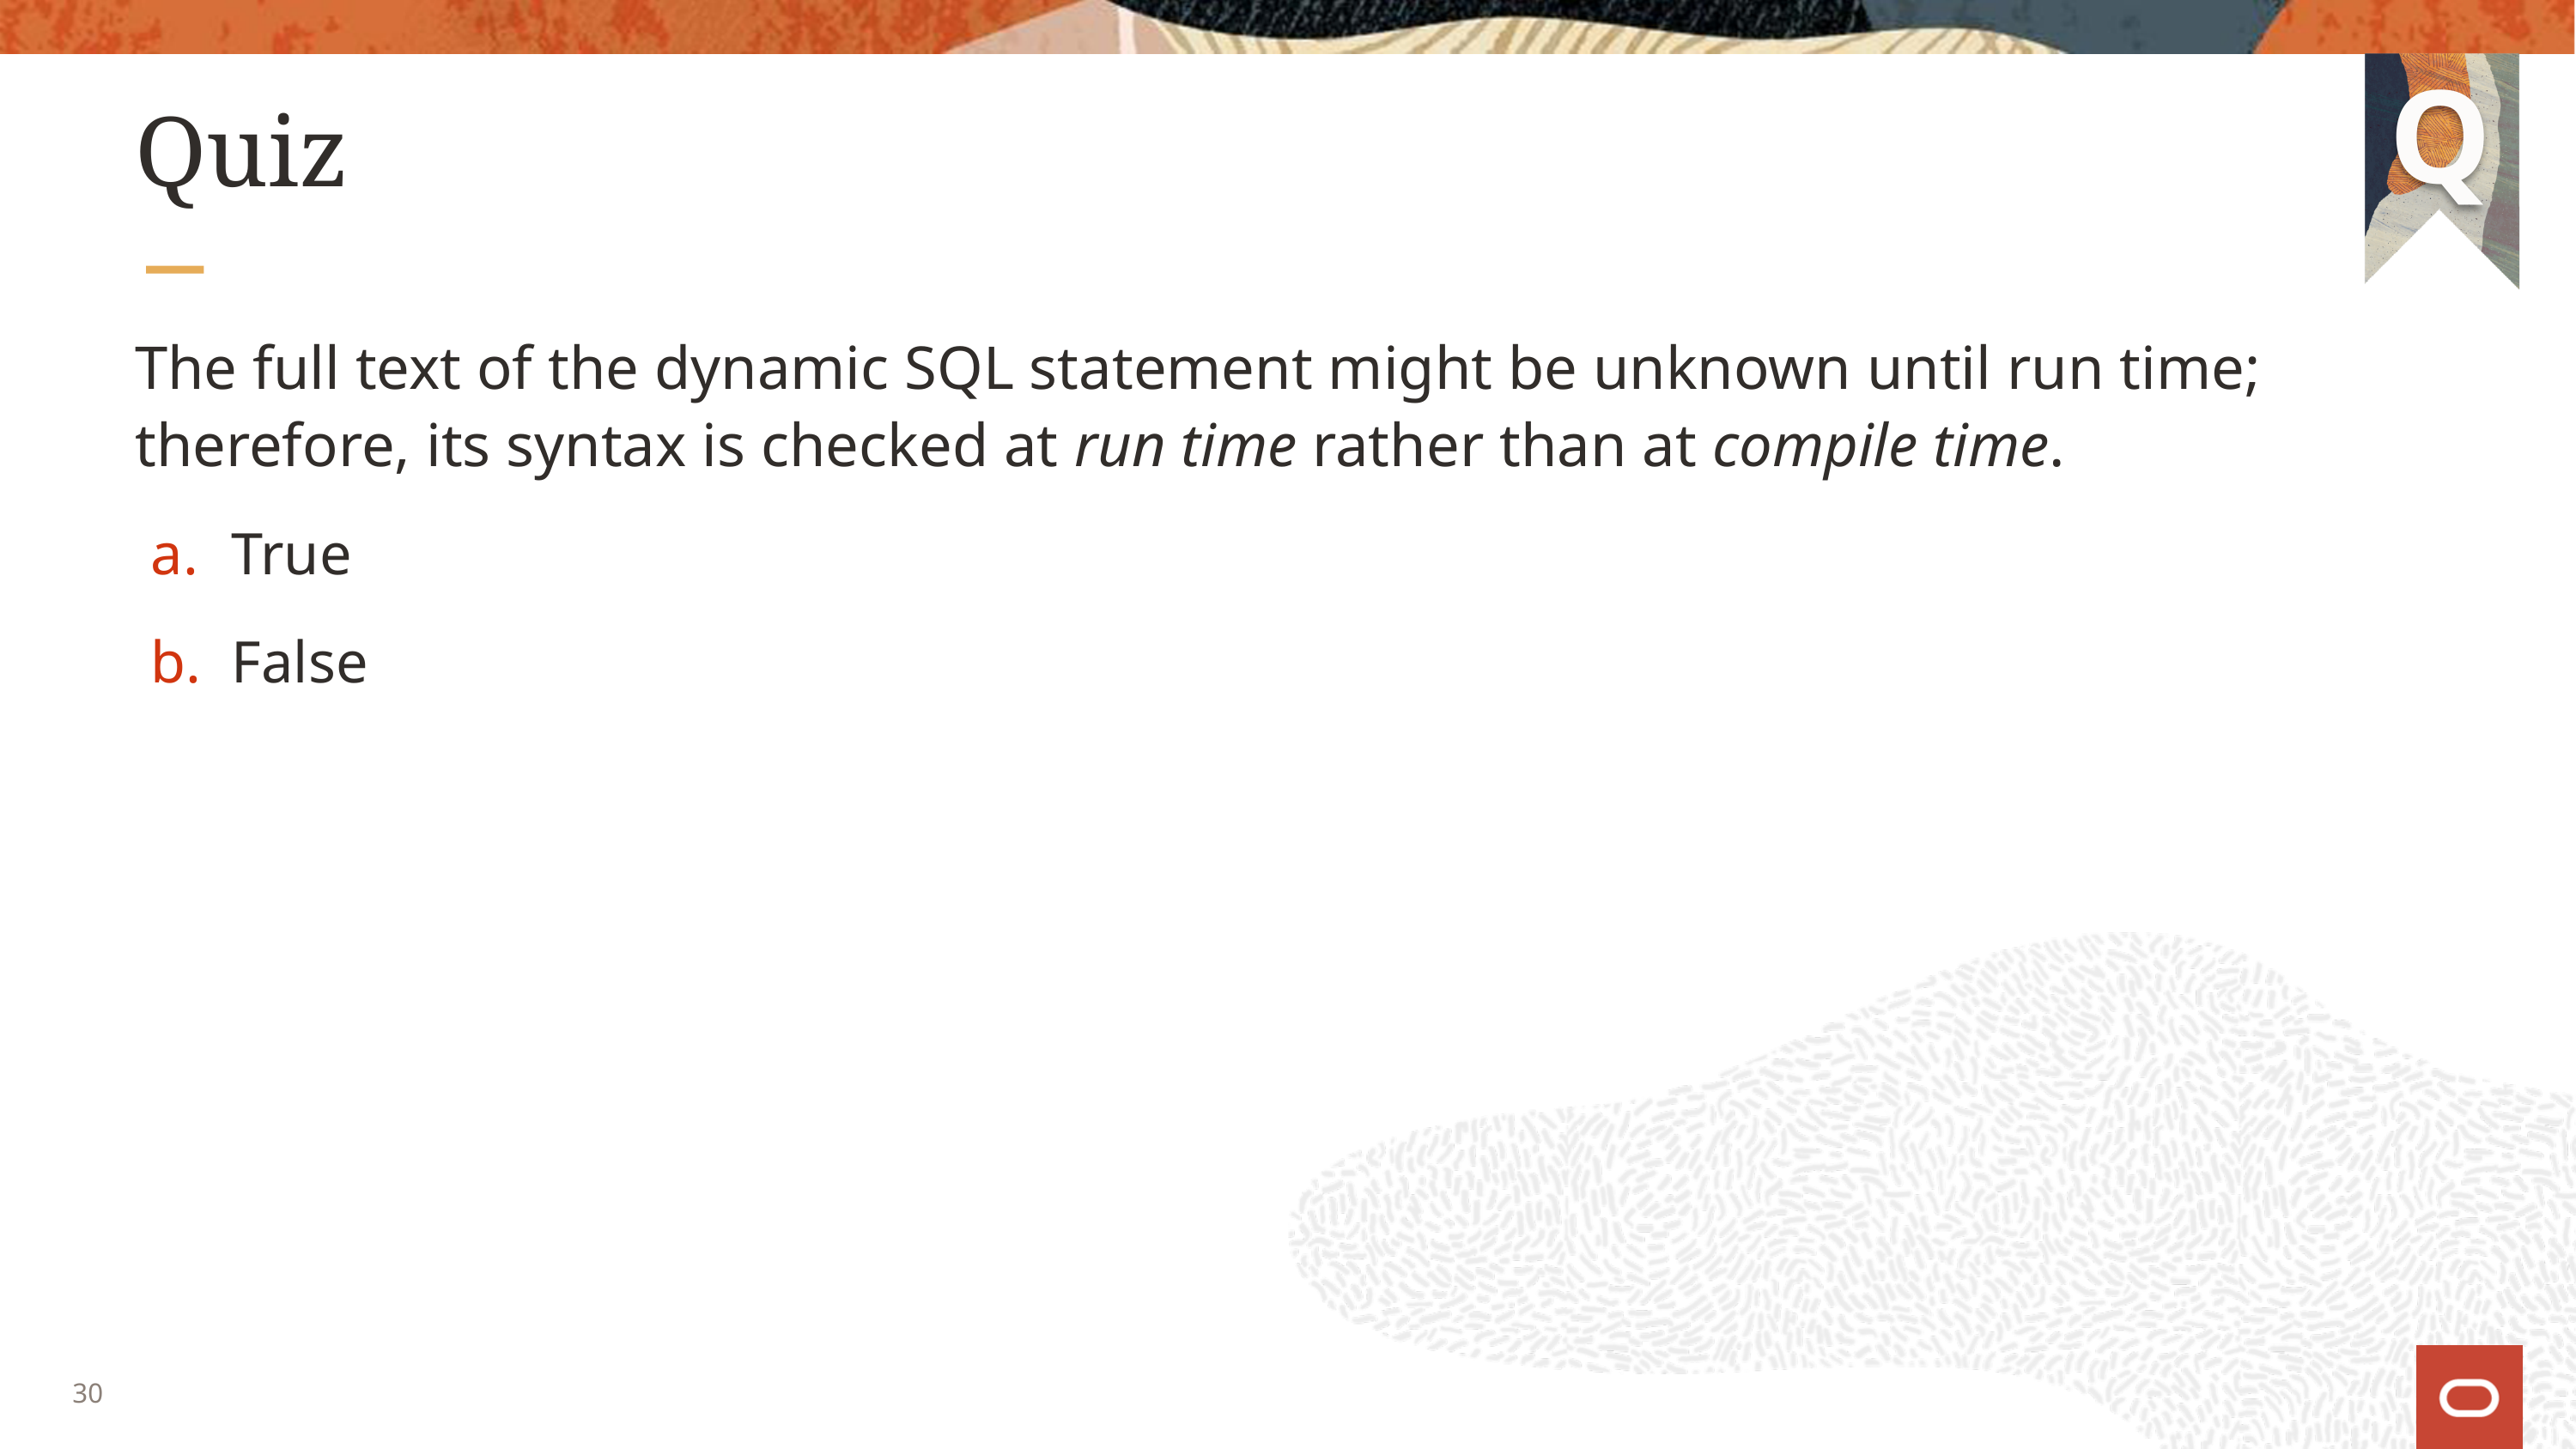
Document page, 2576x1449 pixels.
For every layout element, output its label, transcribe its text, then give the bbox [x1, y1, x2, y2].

picture [2416, 1345, 2523, 1449]
list The full text of the dynamic SQL statement might be unknown until run time; therefore, its syntax is checked at run time rather than at compile time. True False [131, 318, 2445, 696]
picture [0, 0, 2576, 293]
picture [2445, 106, 2464, 167]
title Quiz [131, 86, 2445, 252]
